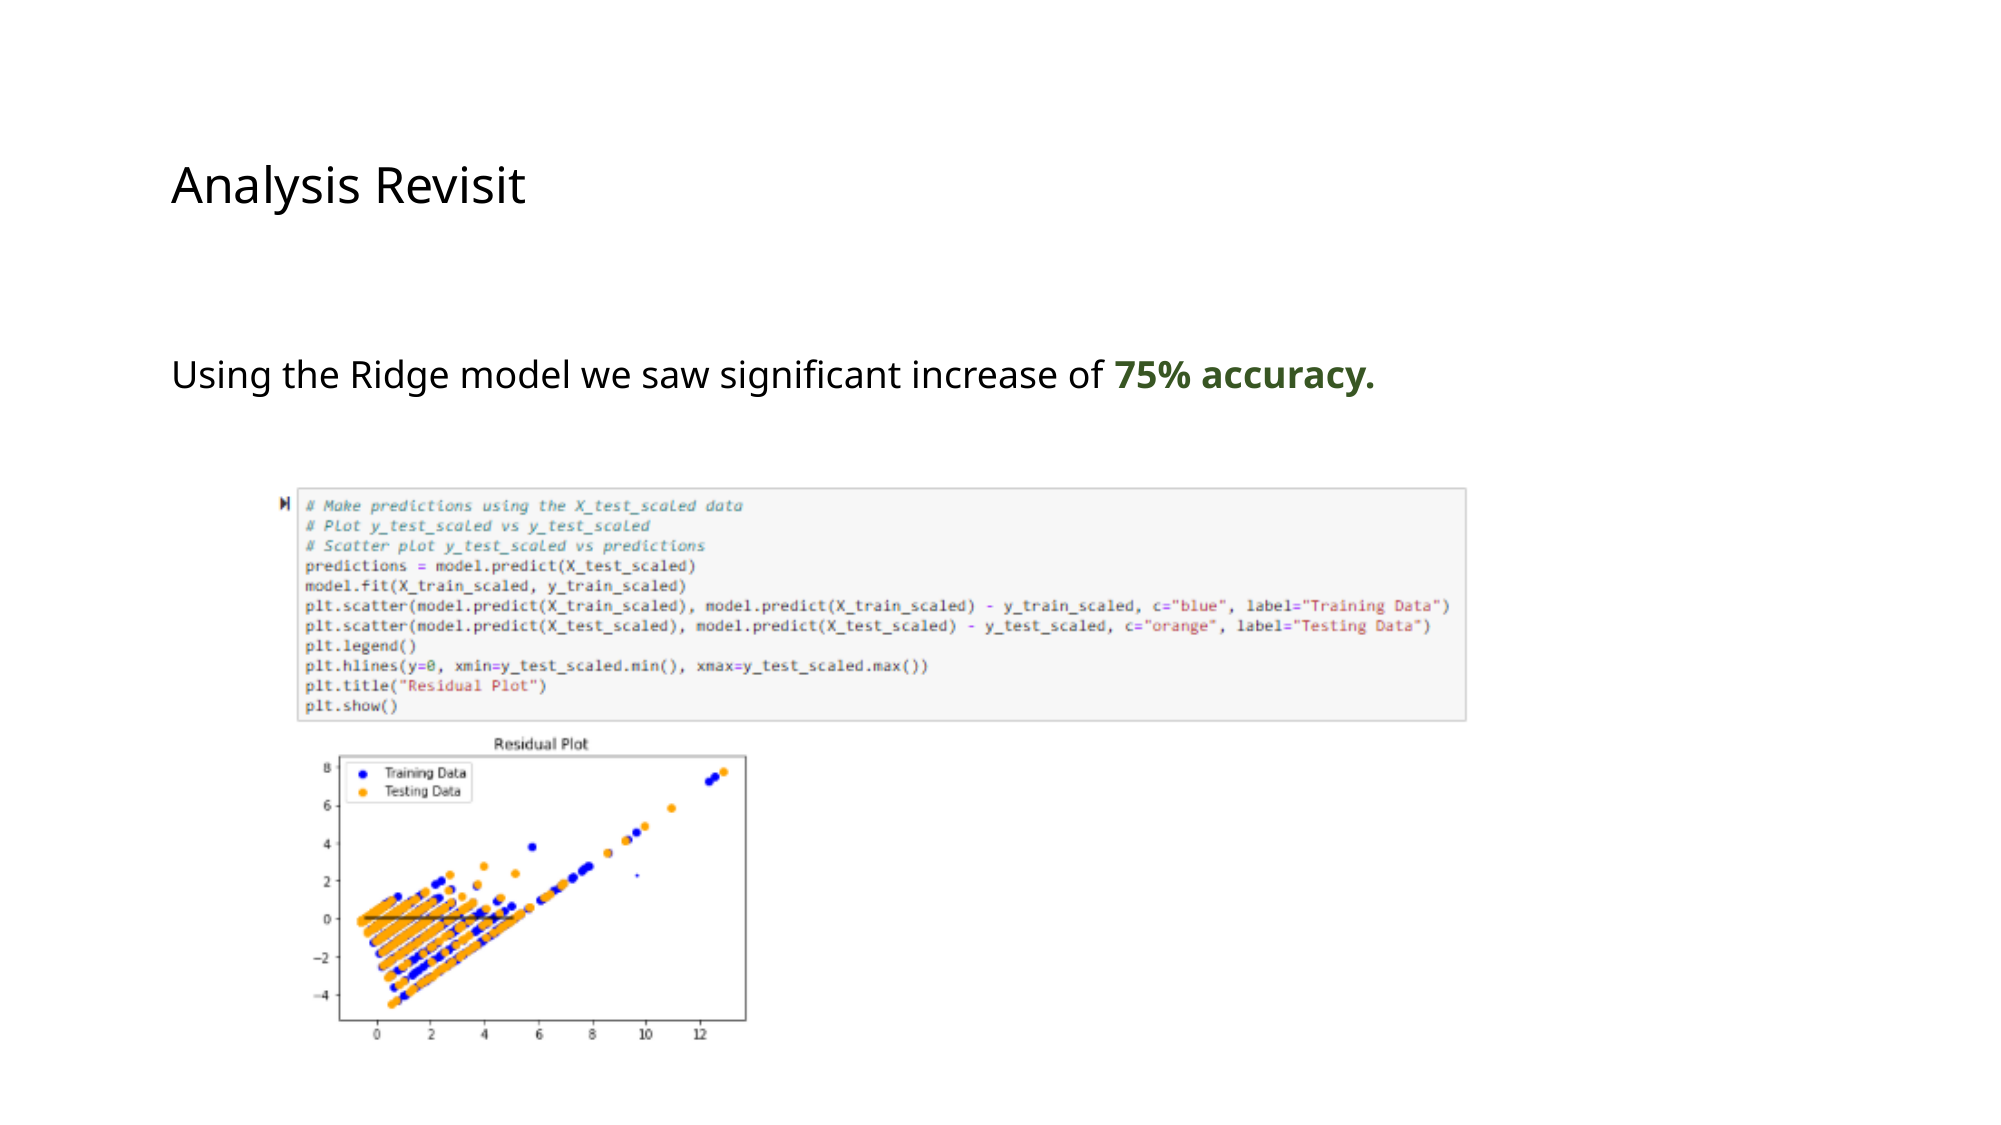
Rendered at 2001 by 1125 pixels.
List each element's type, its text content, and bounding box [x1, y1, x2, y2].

text_box Using the Ridge model we saw significant increase of 75% accuracy. [156, 343, 1765, 404]
picture [261, 477, 1489, 1060]
text_box Analysis Revisit [156, 145, 1292, 221]
